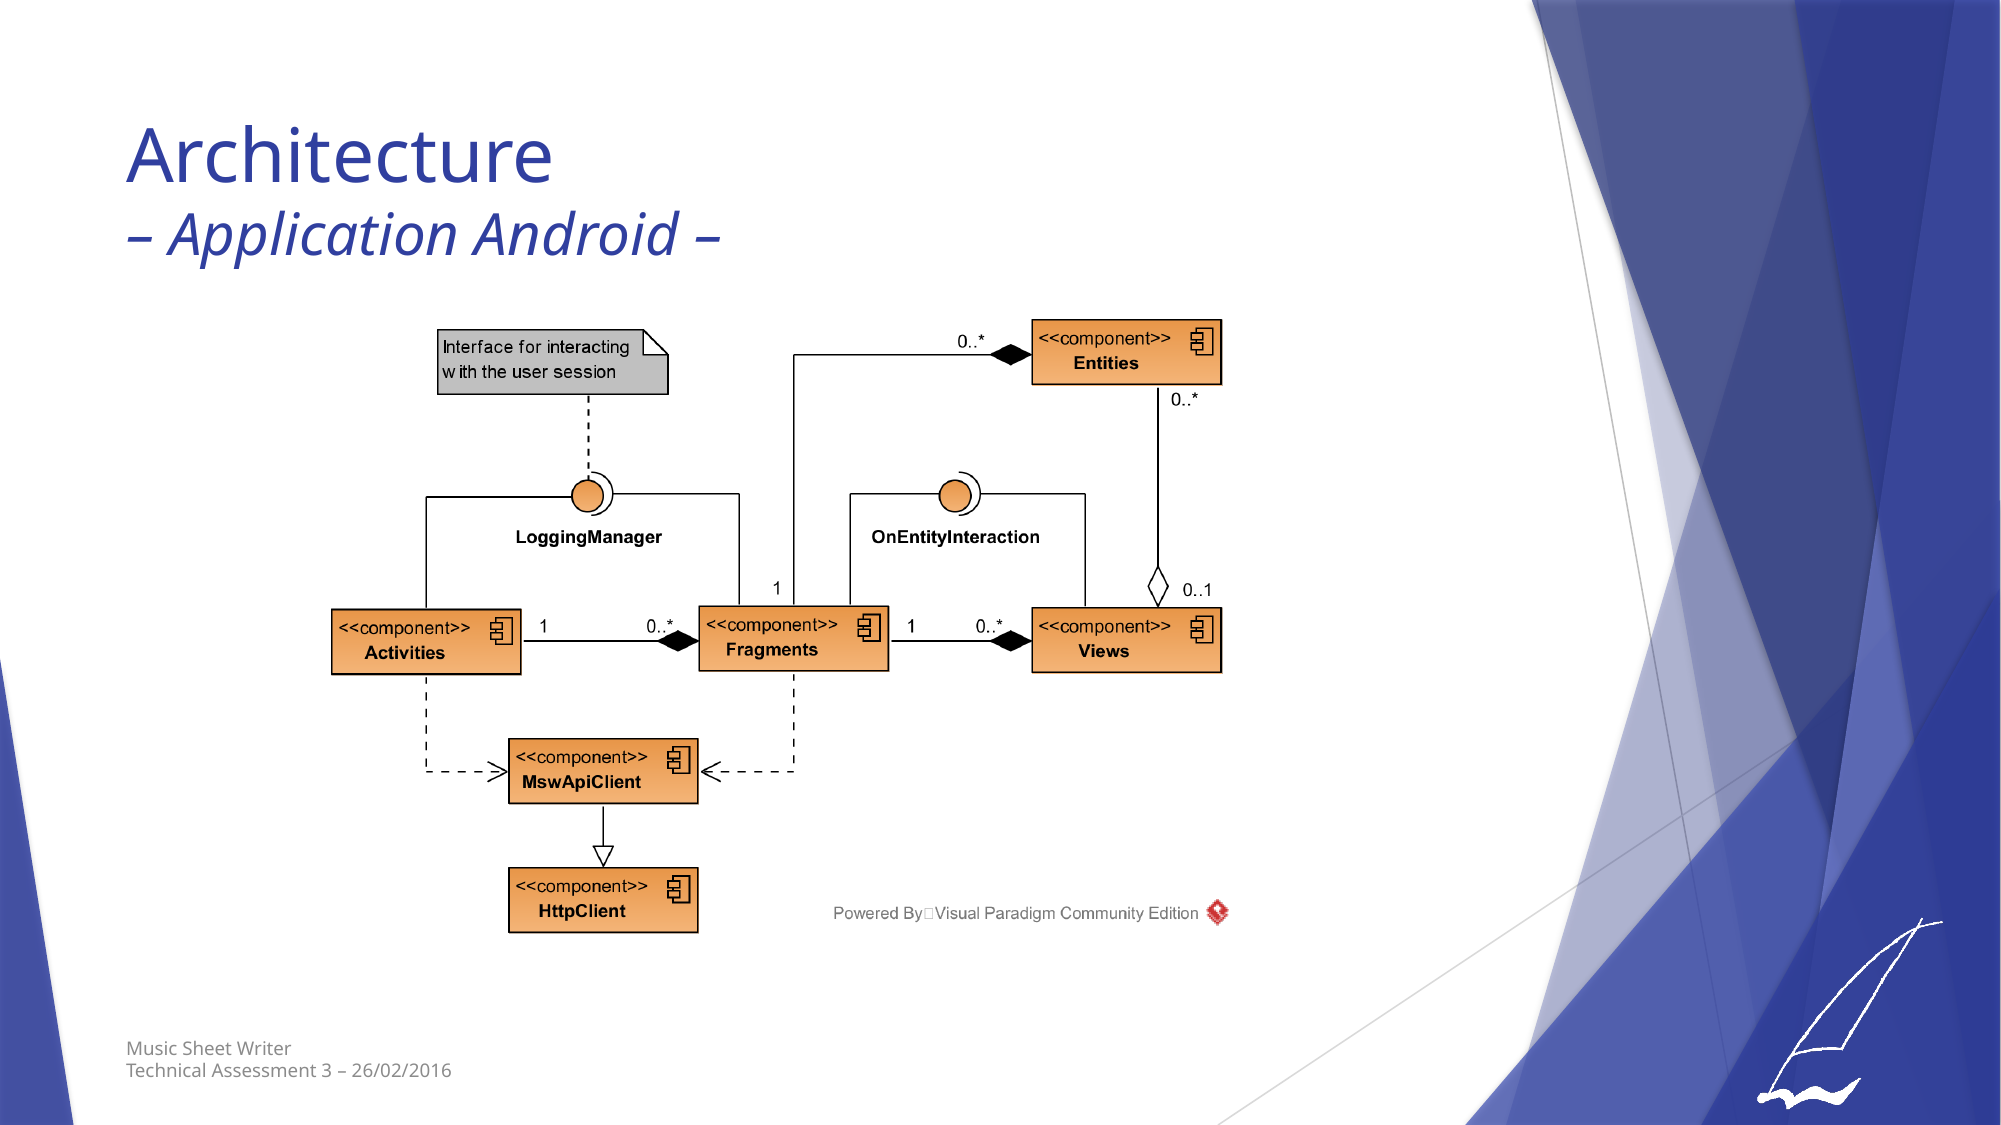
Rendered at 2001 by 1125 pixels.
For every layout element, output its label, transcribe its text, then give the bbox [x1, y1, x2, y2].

picture [1756, 917, 1944, 1111]
title Architecture – Application Android – [111, 99, 1522, 317]
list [328, 316, 1237, 941]
text_box Music Sheet Writer Technical Assessment 3 – 26/02/2016 [111, 1028, 1145, 1089]
